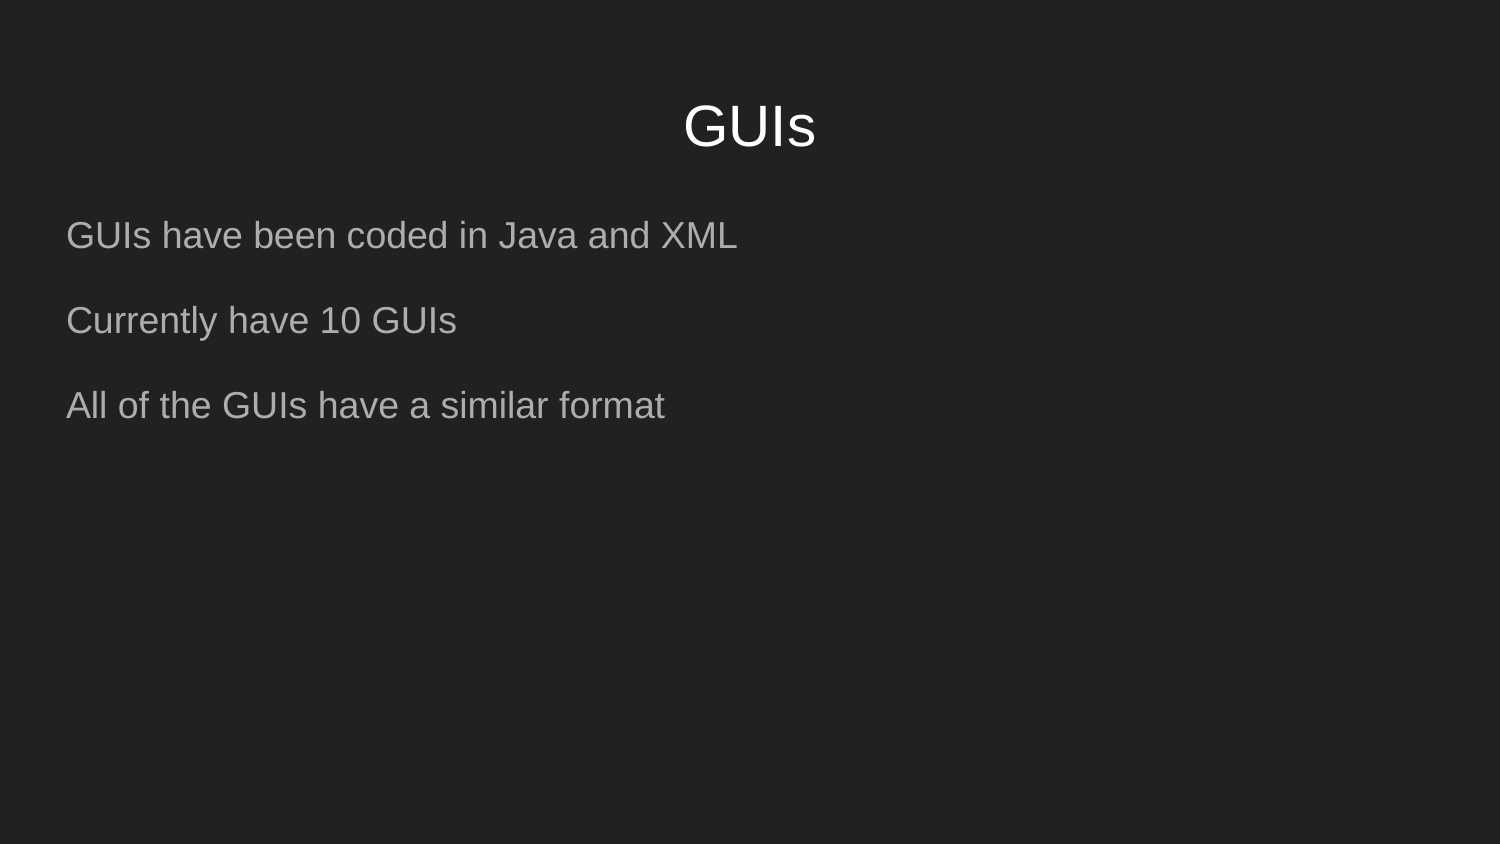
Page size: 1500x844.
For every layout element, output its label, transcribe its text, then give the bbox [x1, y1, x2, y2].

title GUIs [51, 72, 1449, 167]
list GUIs have been coded in Java and XML Currently have 10 GUIs All of the GUIs have a similar format [51, 189, 1449, 750]
